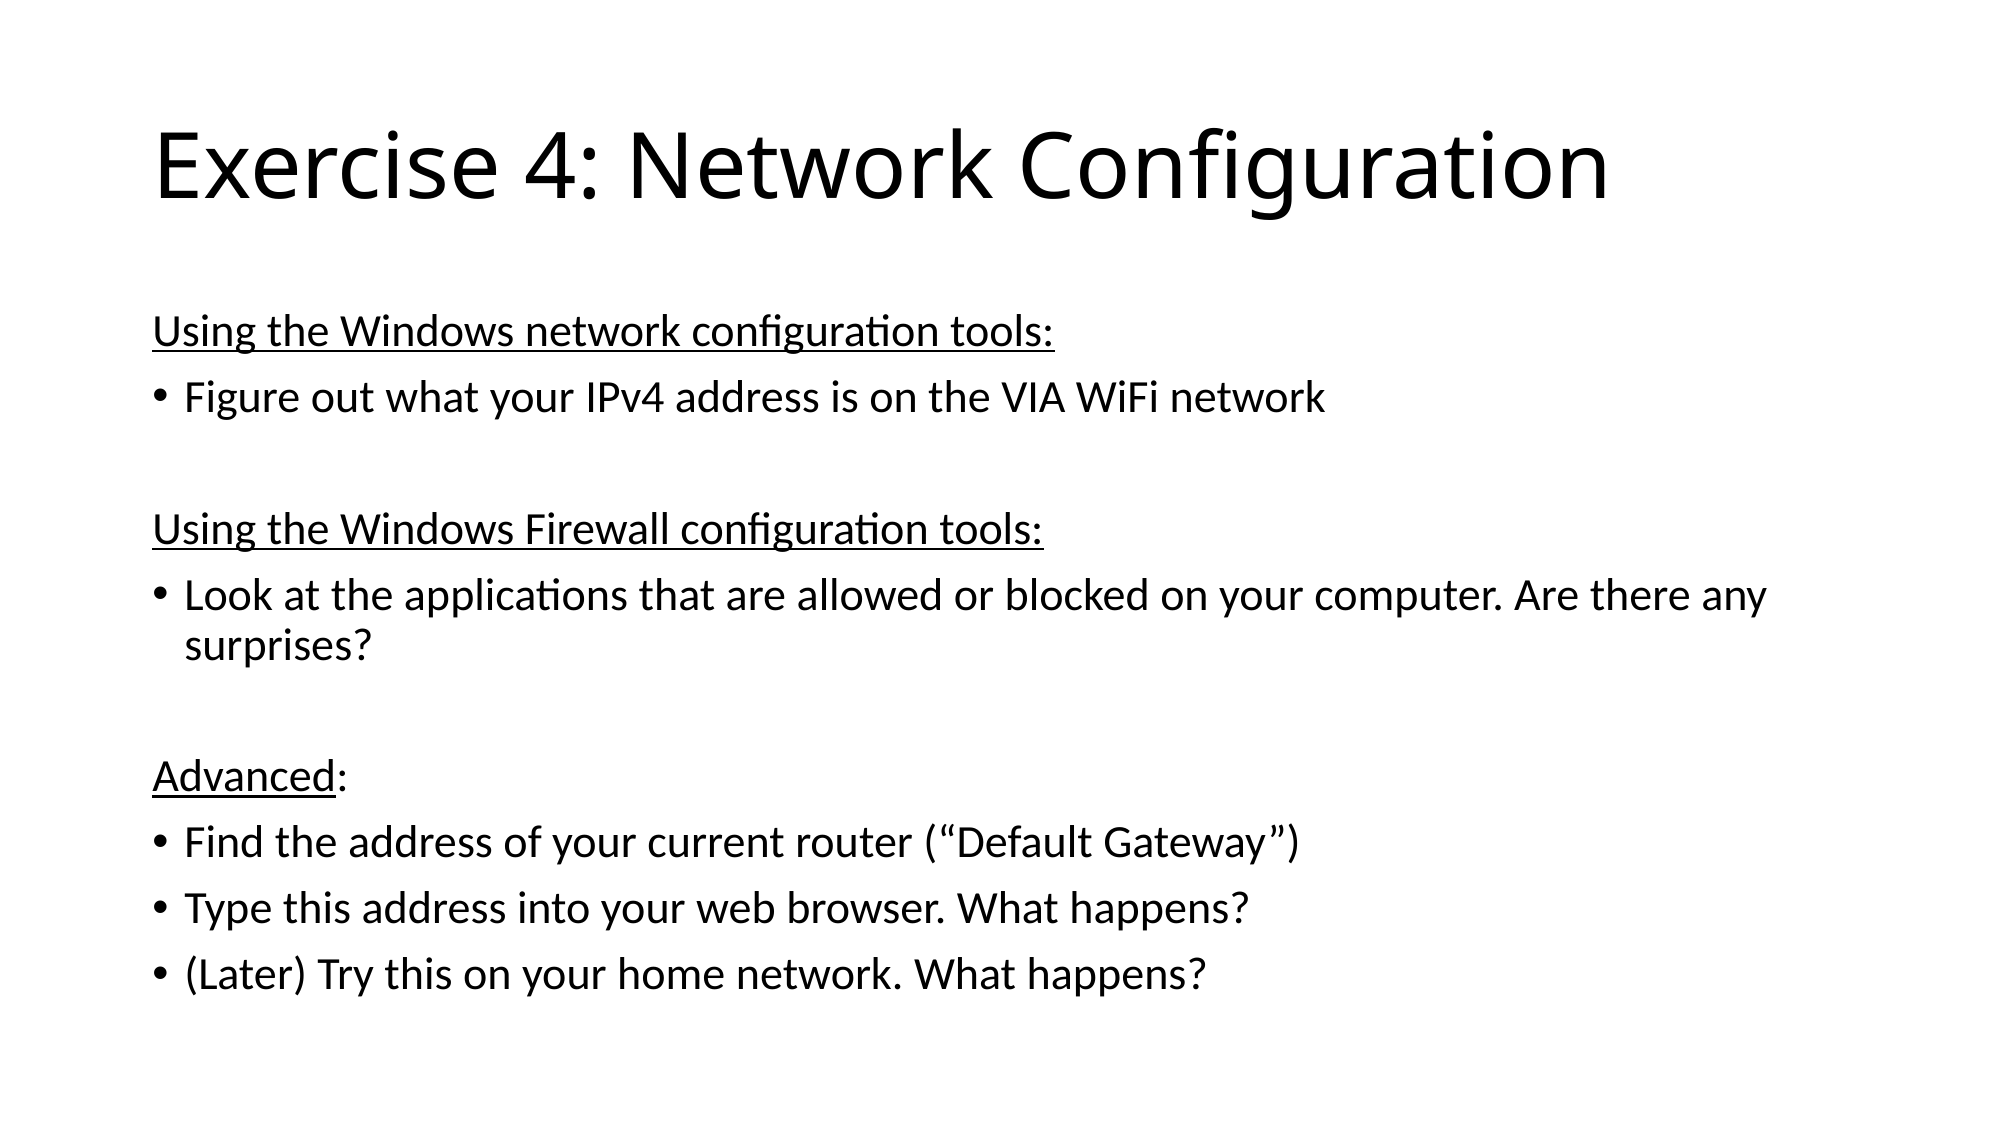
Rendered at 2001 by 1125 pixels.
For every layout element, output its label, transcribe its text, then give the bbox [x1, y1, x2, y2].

list Using the Windows network configuration tools: Figure out what your IPv4 address is on the VIA WiFi network Using the Windows Firewall configuration tools: Look at the applications that are allowed or blocked on your computer. Are there any surprises? Advanced: Find the address of your current router (“Default Gateway”) Type this address into your web browser. What happens? (Later) Try this on your home network. What happens? [137, 299, 1863, 1014]
title Exercise 4: Network Configuration [137, 59, 1863, 278]
